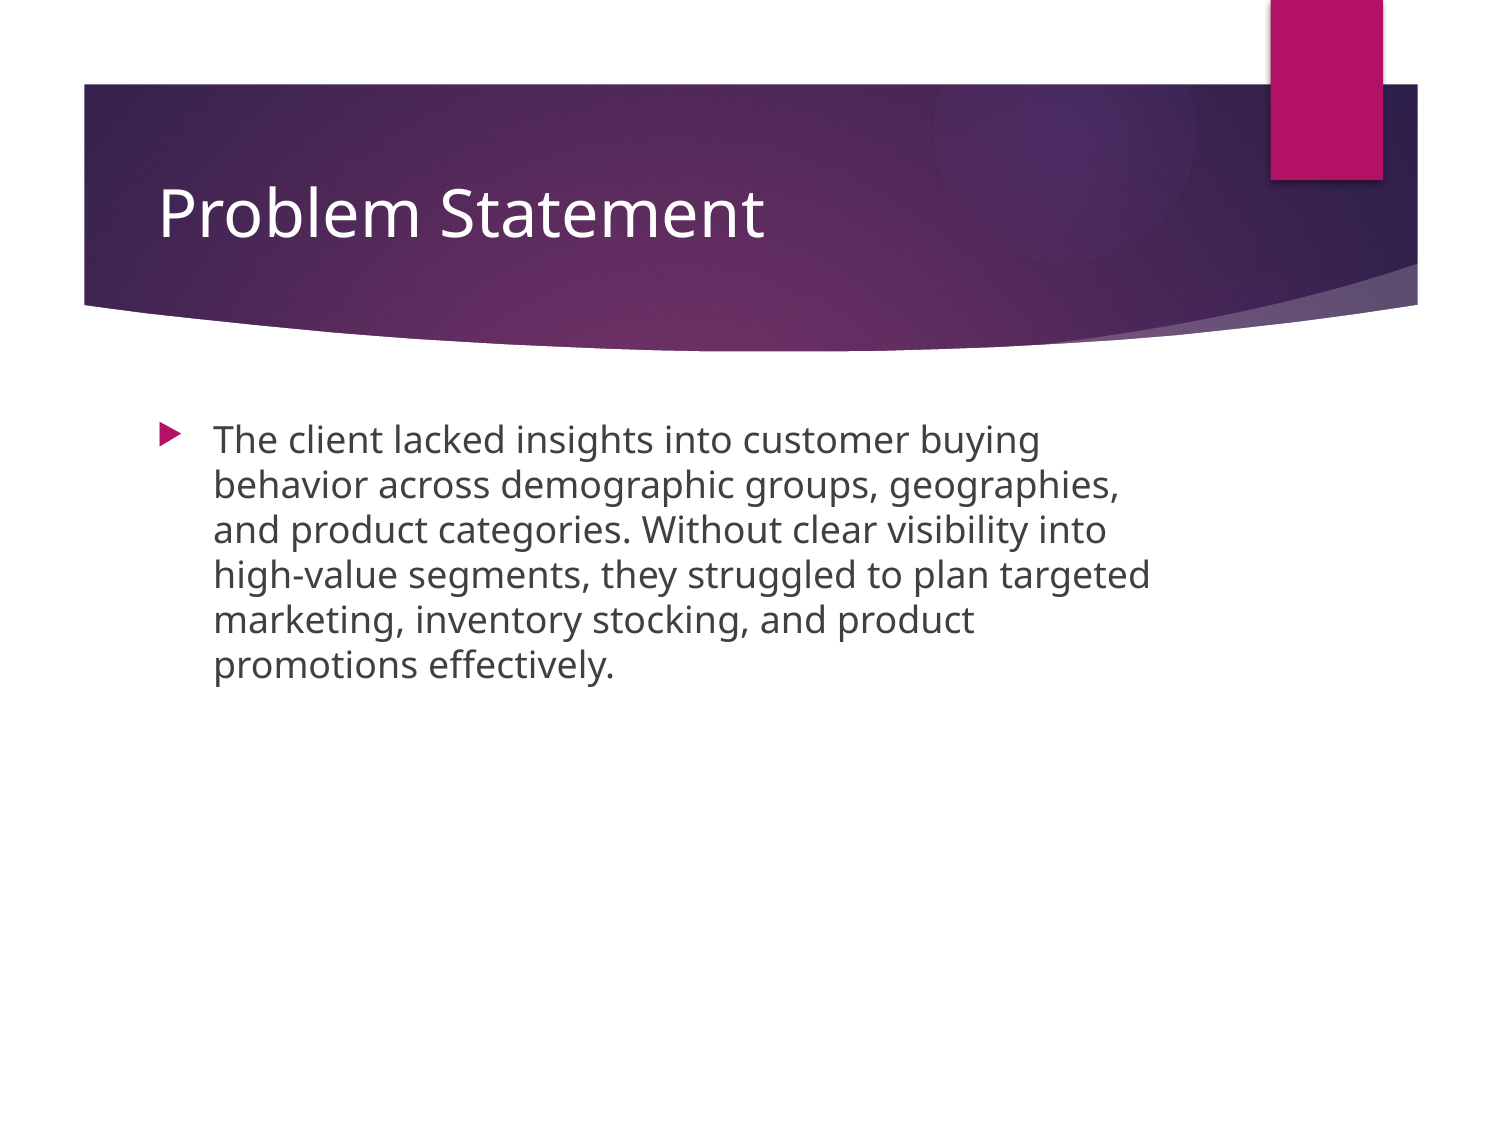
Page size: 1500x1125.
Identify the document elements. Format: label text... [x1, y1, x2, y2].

list The client lacked insights into customer buying behavior across demographic groups, geographies, and product categories. Without clear visibility into high-value segments, they struggled to plan targeted marketing, inventory stocking, and product promotions effectively. [141, 408, 1183, 988]
title Problem Statement [142, 152, 1183, 269]
